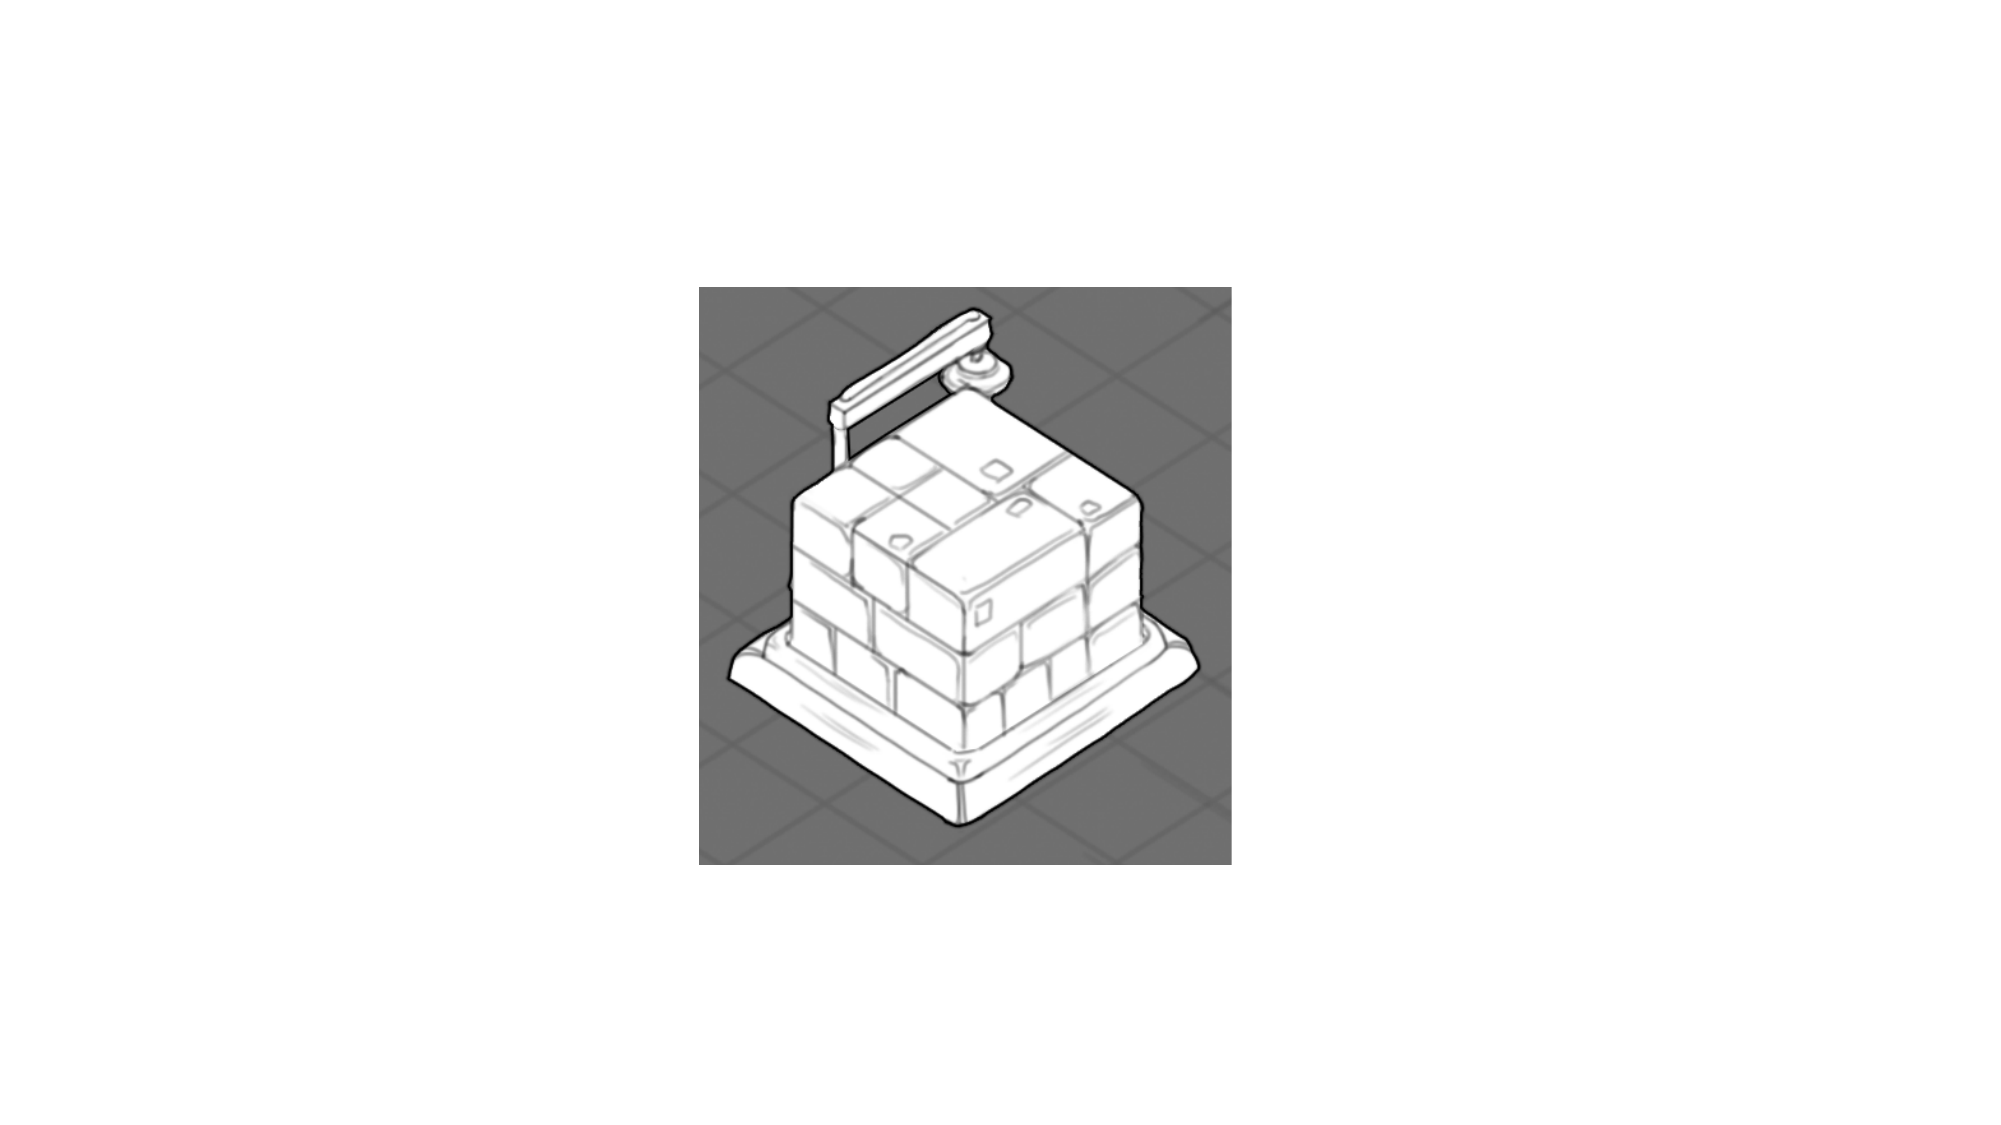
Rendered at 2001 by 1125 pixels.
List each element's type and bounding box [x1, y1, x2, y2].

picture [699, 287, 1232, 865]
